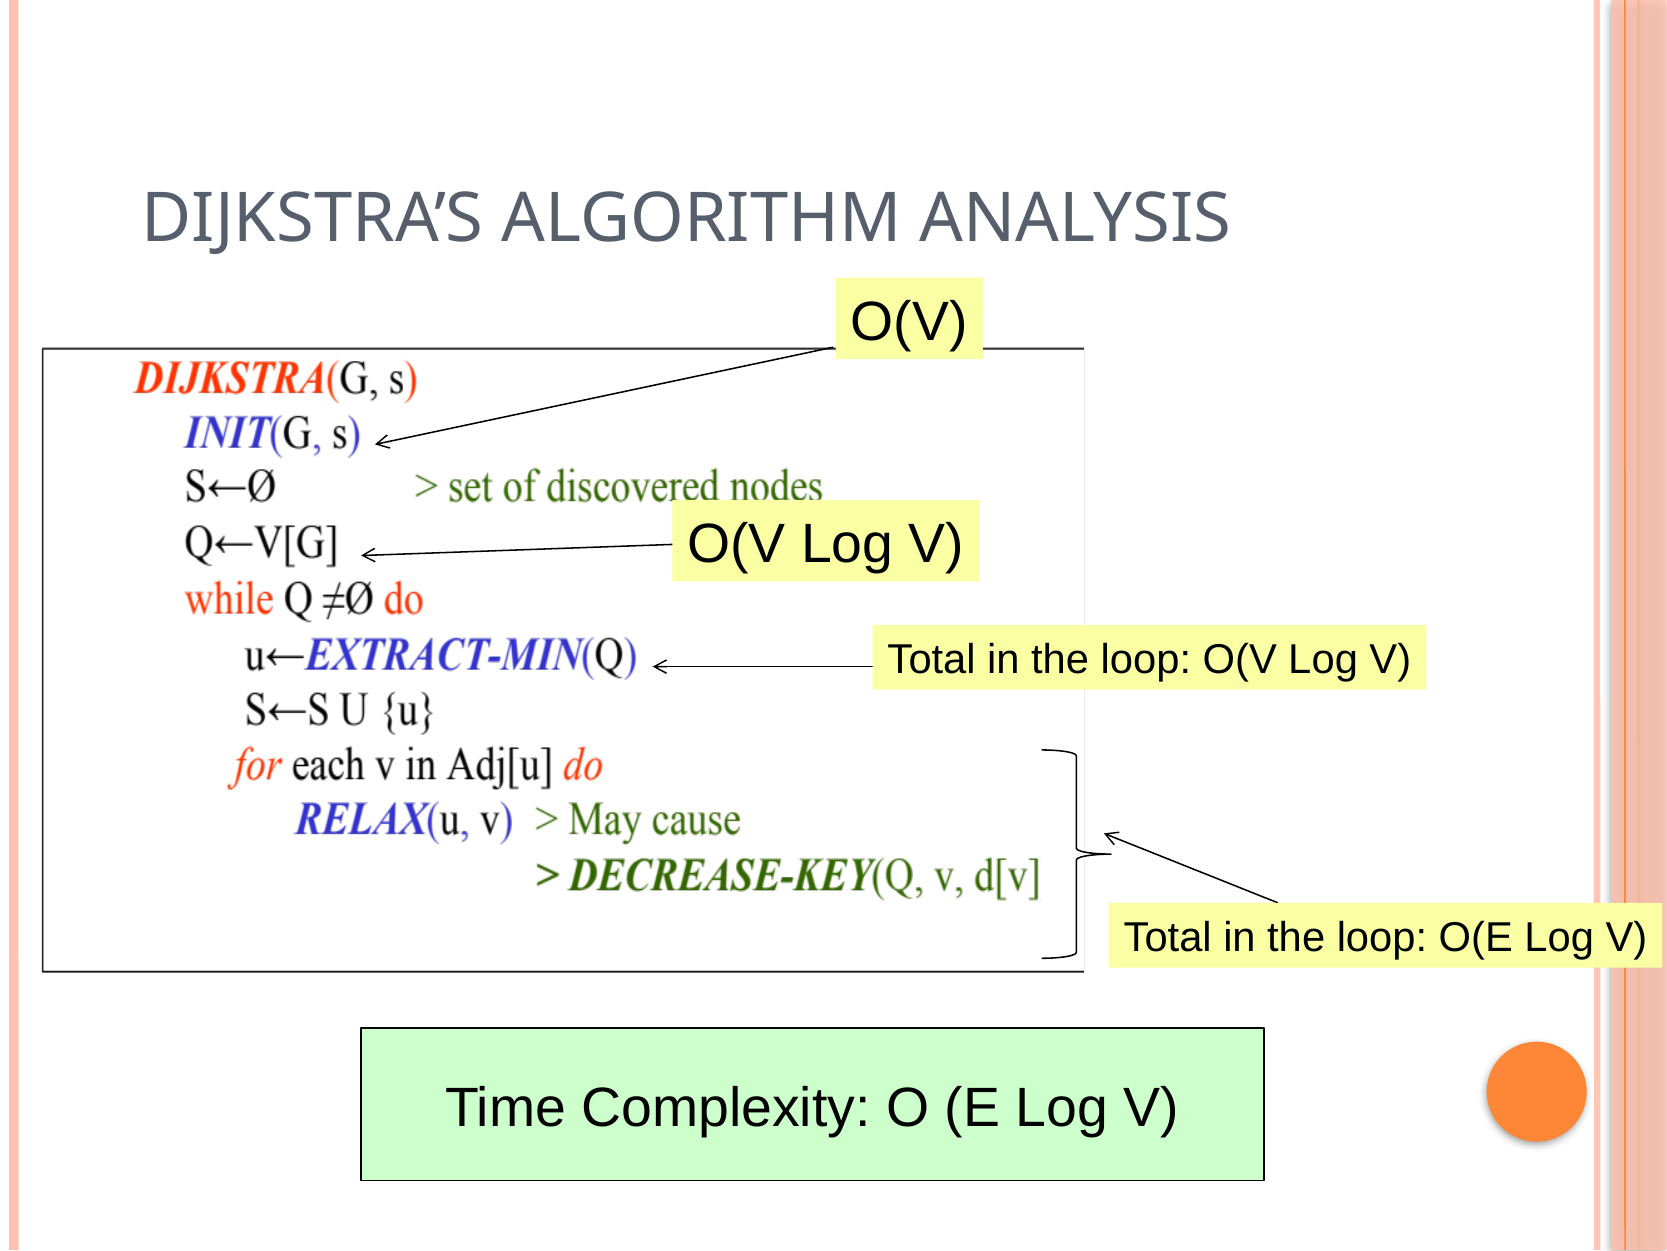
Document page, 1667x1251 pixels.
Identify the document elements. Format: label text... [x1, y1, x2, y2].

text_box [360, 541, 751, 557]
text_box O(V) [835, 277, 983, 344]
picture [41, 346, 1085, 973]
text_box Total in the loop: O(V Log V) [1091, 624, 1427, 690]
title Dijkstra’s Algorithm Analysis [125, 55, 1542, 264]
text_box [374, 346, 834, 445]
text_box Total in the loop: O(E Log V) [1108, 902, 1663, 968]
text_box Time Complexity: O (E Log V) [361, 1027, 1264, 1181]
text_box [1103, 832, 1279, 904]
